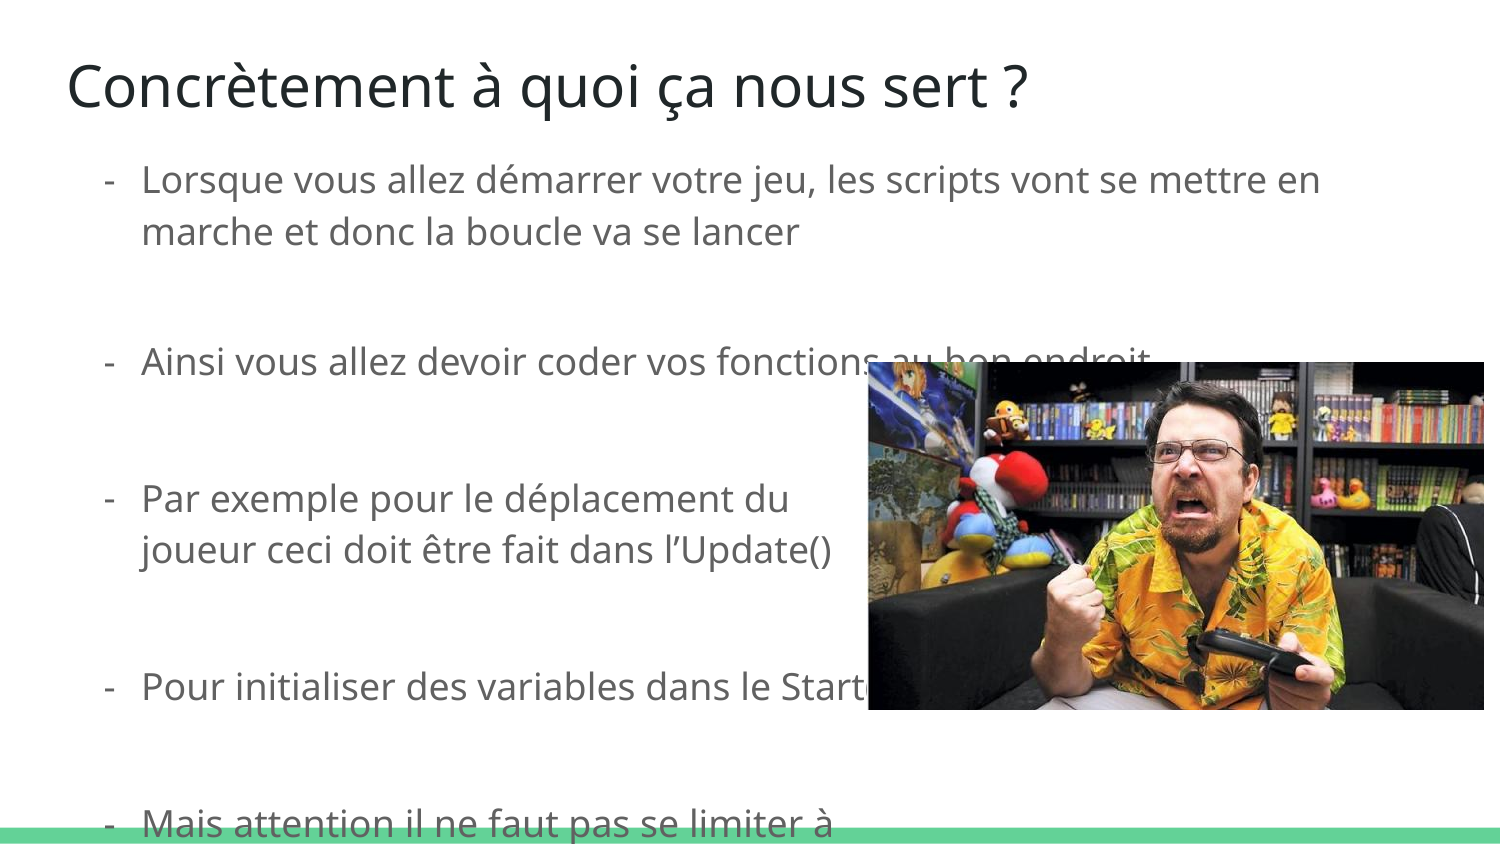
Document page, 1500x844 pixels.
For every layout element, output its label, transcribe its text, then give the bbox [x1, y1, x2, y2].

title Concrètement à quoi ça nous sert ? [51, 34, 1449, 129]
picture [866, 362, 1484, 710]
list Lorsque vous allez démarrer votre jeu, les scripts vont se mettre en marche et donc la boucle va se lancer Ainsi vous allez devoir coder vos fonctions au bon endroit Par exemple pour le déplacement du joueur ceci doit être fait dans l’Update() Pour initialiser des variables dans le Start() Mais attention il ne faut pas se limiter à ces fonctions car des traitements coûteux dans l’update amène : DES LAGS [51, 134, 1449, 710]
